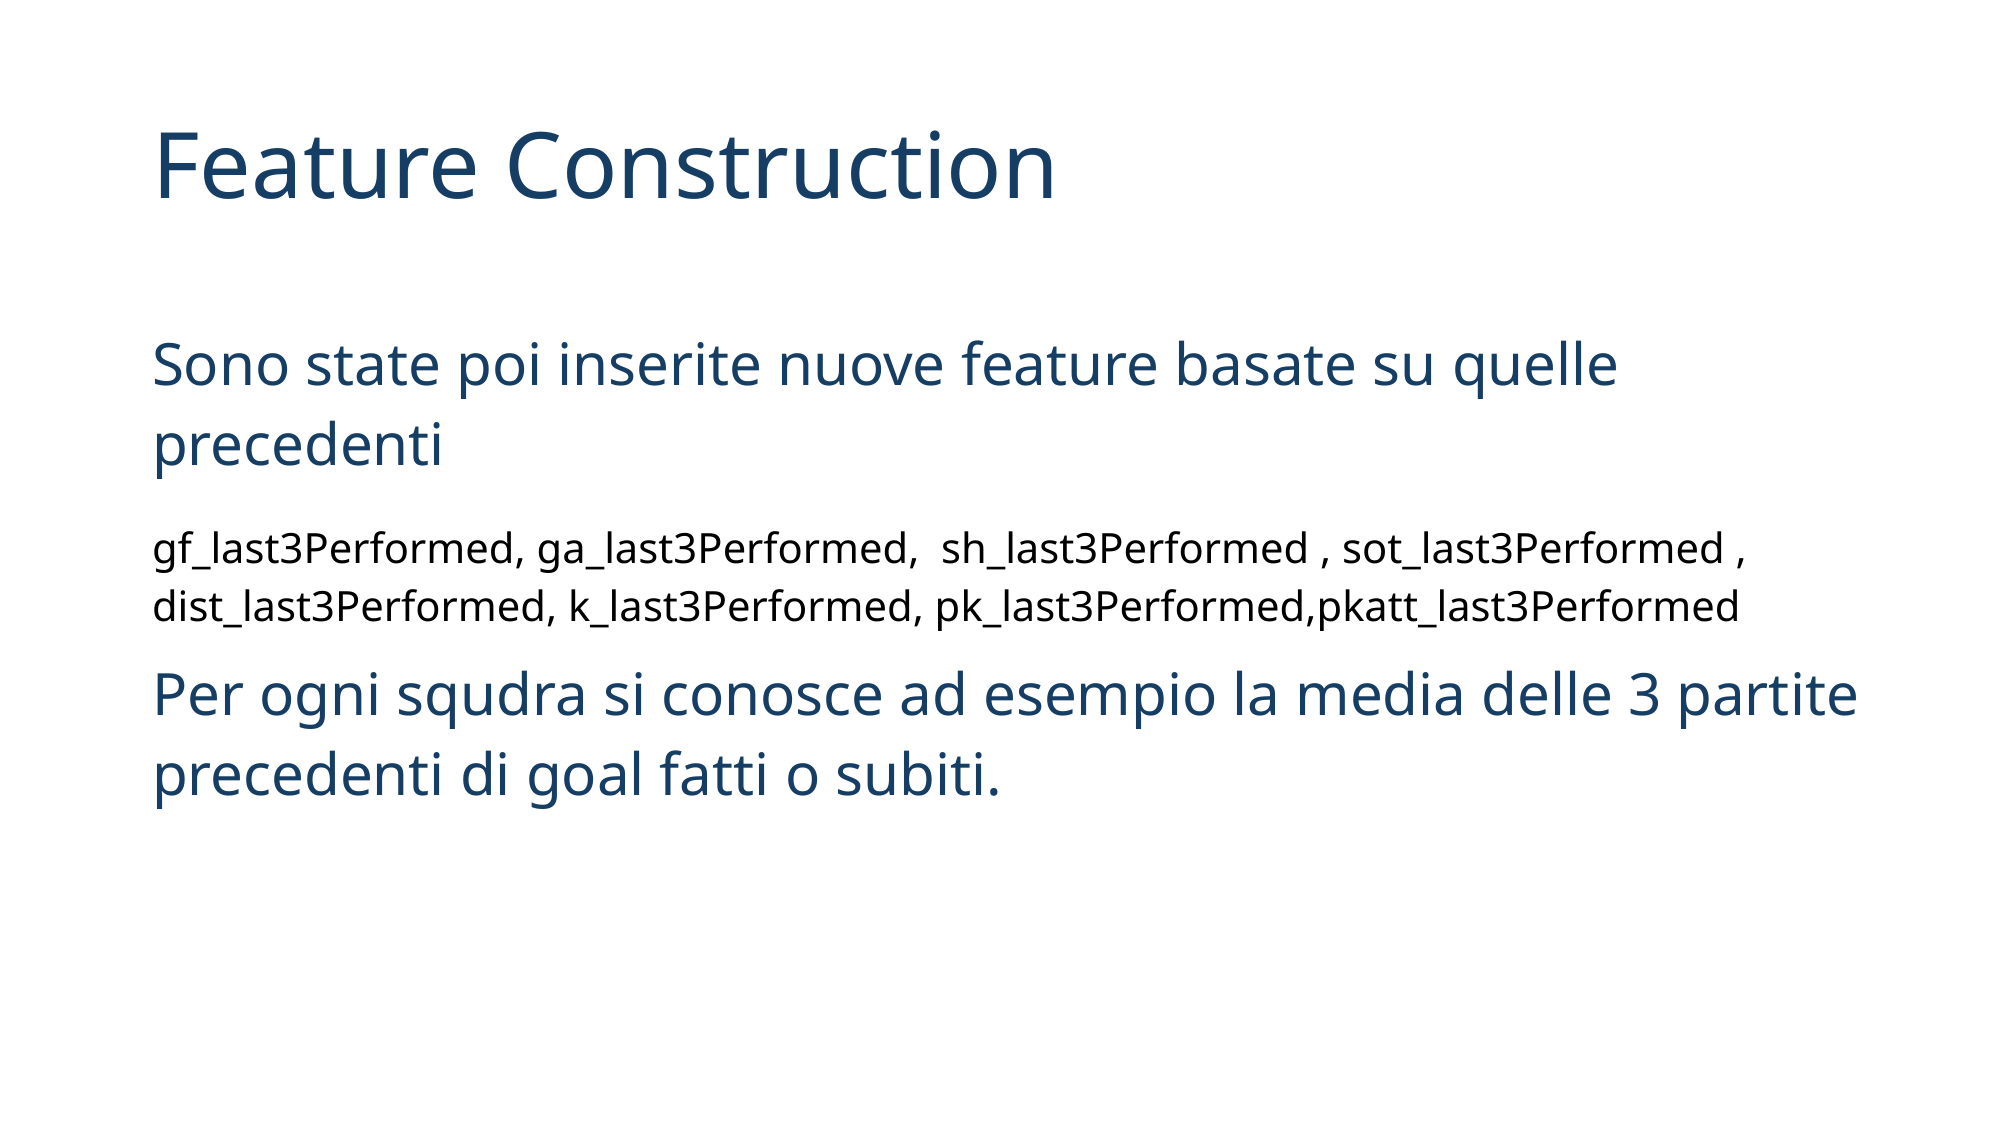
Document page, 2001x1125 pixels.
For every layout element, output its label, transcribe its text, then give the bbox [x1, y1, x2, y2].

text_box Sono state poi inserite nuove feature basate su quelle precedenti gf_last3Performed, ga_last3Performed, sh_last3Performed , sot_last3Performed , dist_last3Performed, k_last3Performed, pk_last3Performed,pkatt_last3Performed Per ogni squdra si conosce ad esempio la media delle 3 partite precedenti di goal fatti o subiti. [137, 308, 1933, 815]
title Feature Construction [137, 59, 1863, 278]
